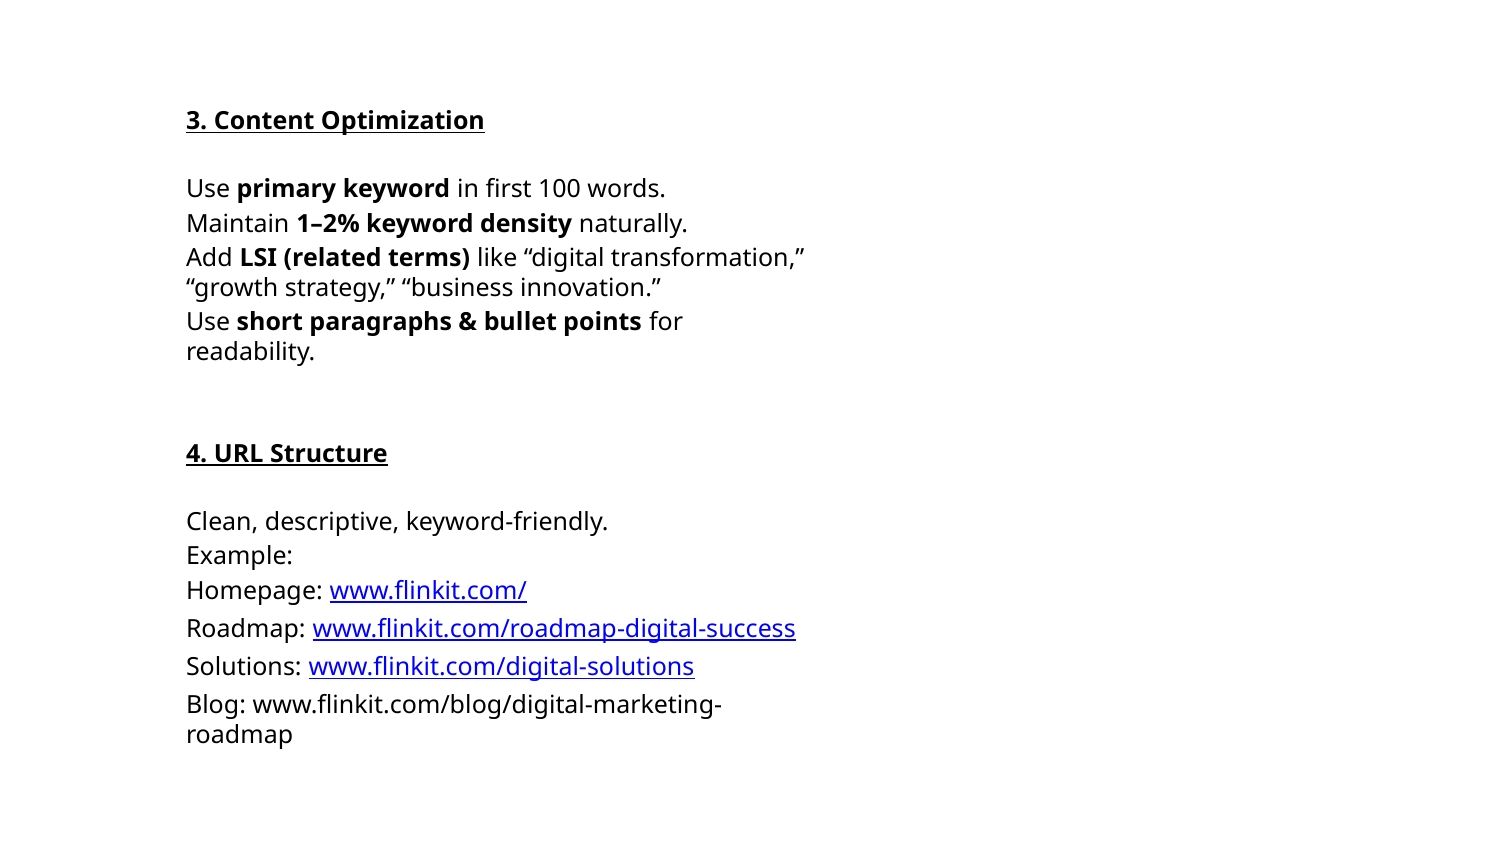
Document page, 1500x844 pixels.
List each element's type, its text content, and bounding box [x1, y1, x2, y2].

list 3. Content Optimization Use primary keyword in first 100 words. Maintain 1–2% keyword density naturally. Add LSI (related terms) like “digital transformation,” “growth strategy,” “business innovation.” Use short paragraphs & bullet points for readability. 4. URL Structure Clean, descriptive, keyword-friendly. Example: Homepage: www.flinkit.com/ Roadmap: www.flinkit.com/roadmap-digital-success Solutions: www.flinkit.com/digital-solutions Blog: www.flinkit.com/blog/digital-marketing-roadmap [150, 100, 826, 787]
